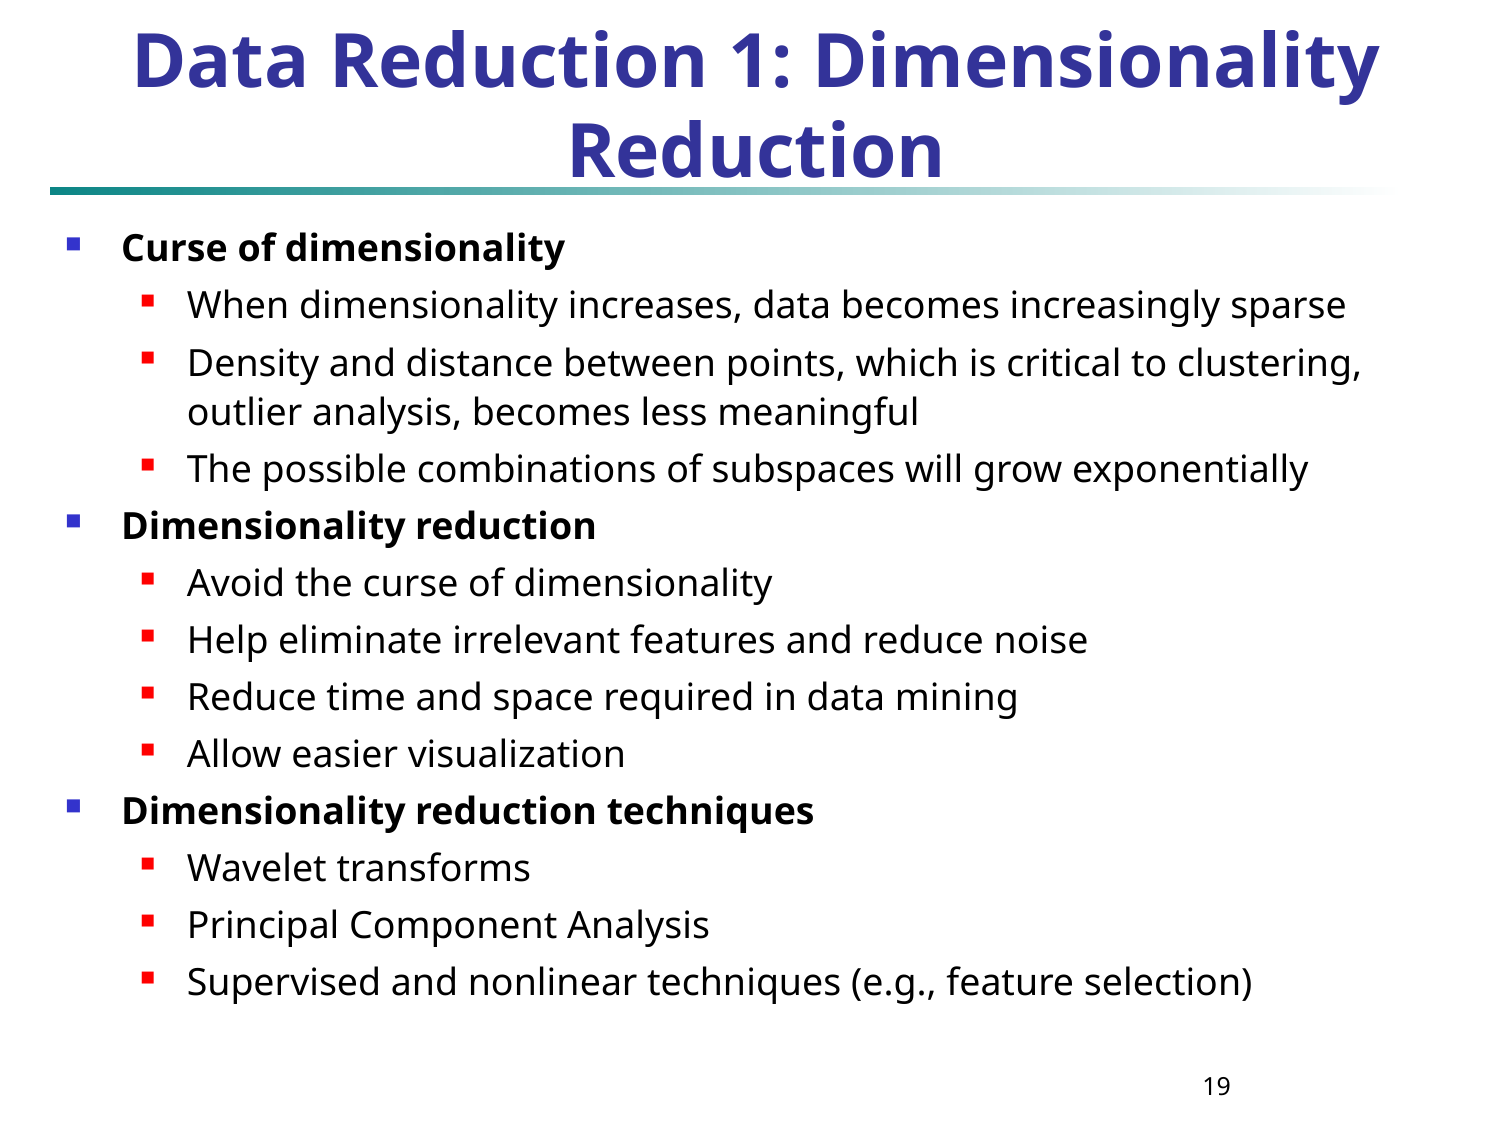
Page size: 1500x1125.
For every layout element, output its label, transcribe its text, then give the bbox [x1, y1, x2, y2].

title Data Reduction 1: Dimensionality Reduction [0, 99, 1500, 200]
slide_number 19 [1187, 1062, 1500, 1125]
list Curse of dimensionality When dimensionality increases, data becomes increasingly sparse Density and distance between points, which is critical to clustering, outlier analysis, becomes less meaningful The possible combinations of subspaces will grow exponentially Dimensionality reduction Avoid the curse of dimensionality Help eliminate irrelevant features and reduce noise Reduce time and space required in data mining Allow easier visualization Dimensionality reduction techniques Wavelet transforms Principal Component Analysis Supervised and nonlinear techniques (e.g., feature selection) [50, 212, 1450, 1063]
